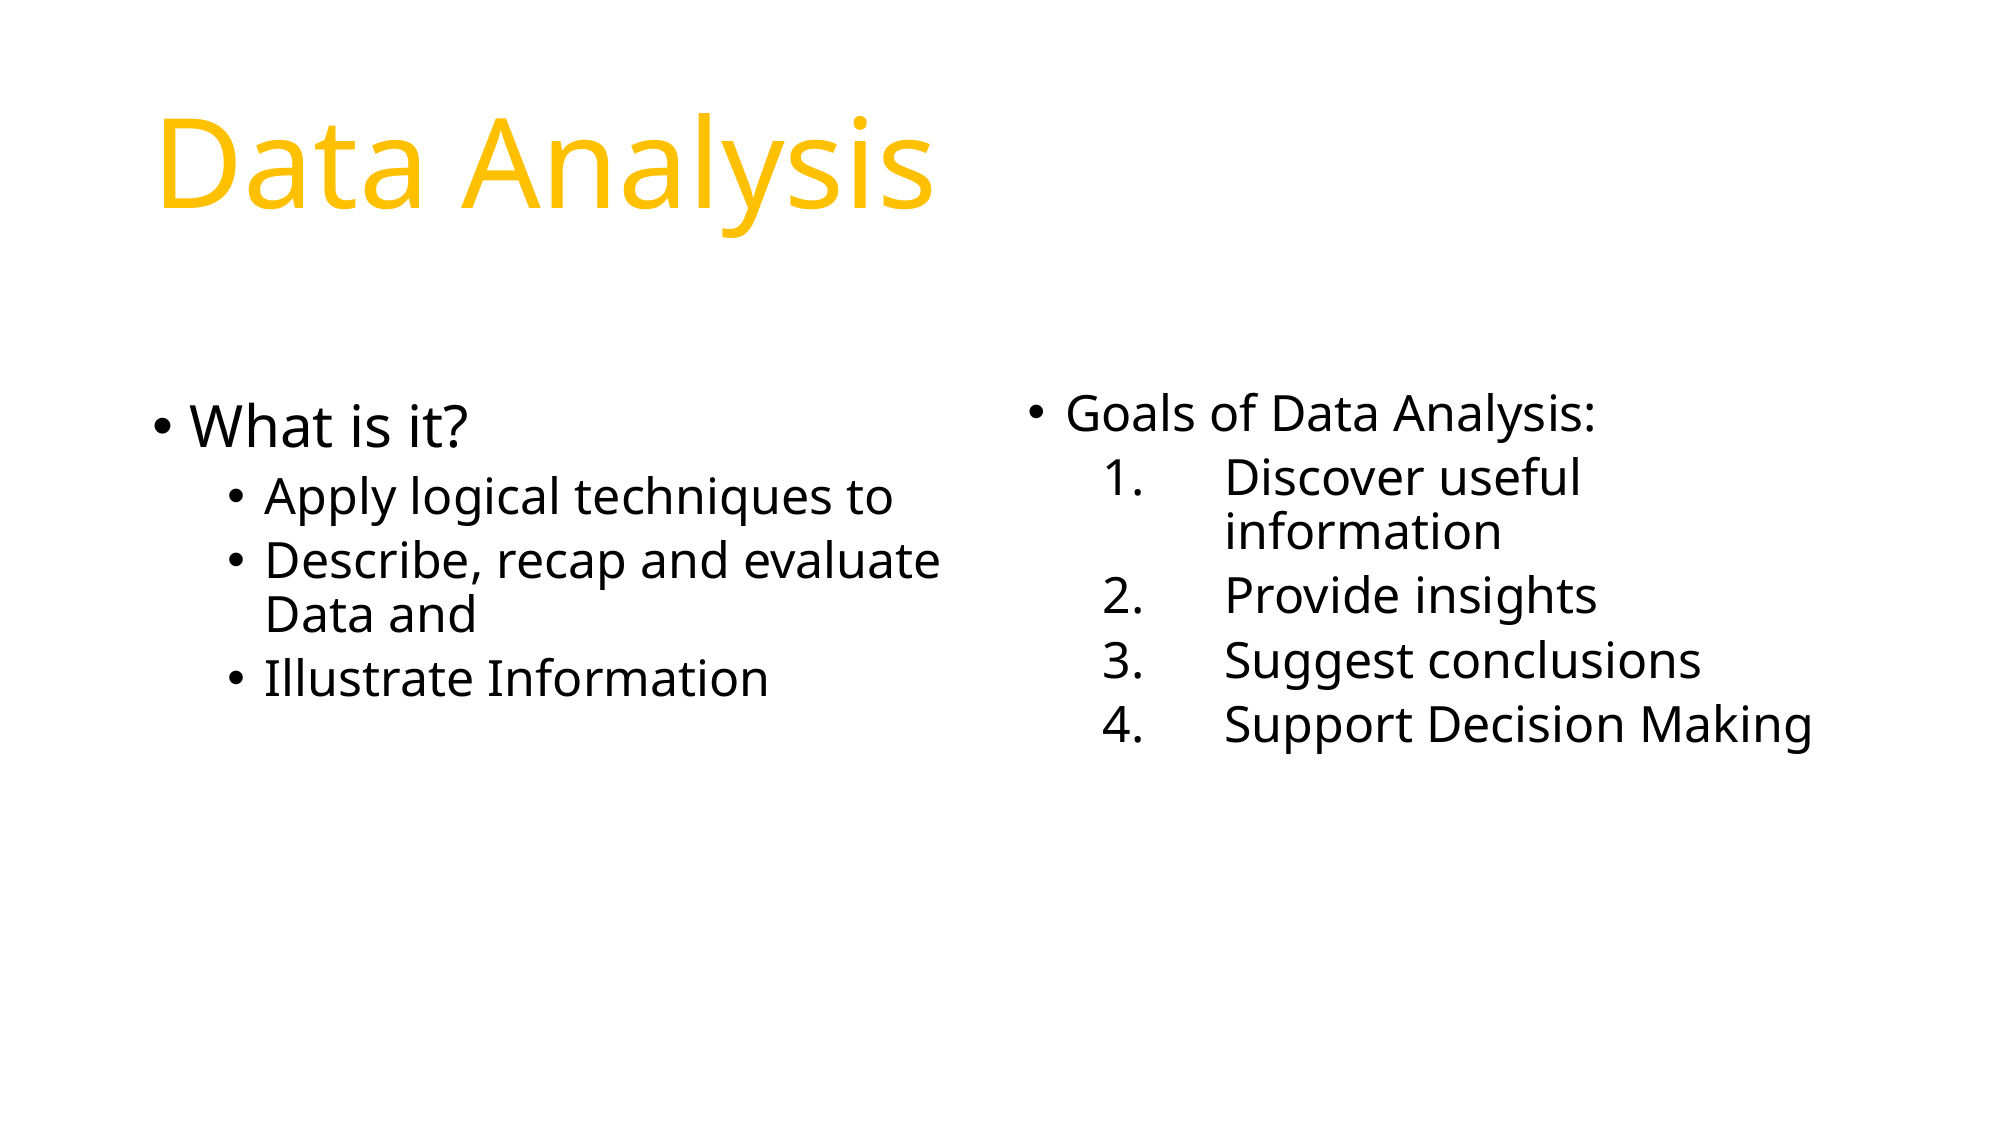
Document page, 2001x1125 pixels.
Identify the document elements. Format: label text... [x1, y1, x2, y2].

list What is it? Apply logical techniques to Describe, recap and evaluate Data and Illustrate Information [137, 299, 988, 1014]
title Data Analysis [137, 59, 1863, 278]
list Goals of Data Analysis: Discover useful information Provide insights Suggest conclusions Support Decision Making [1012, 299, 1863, 1014]
